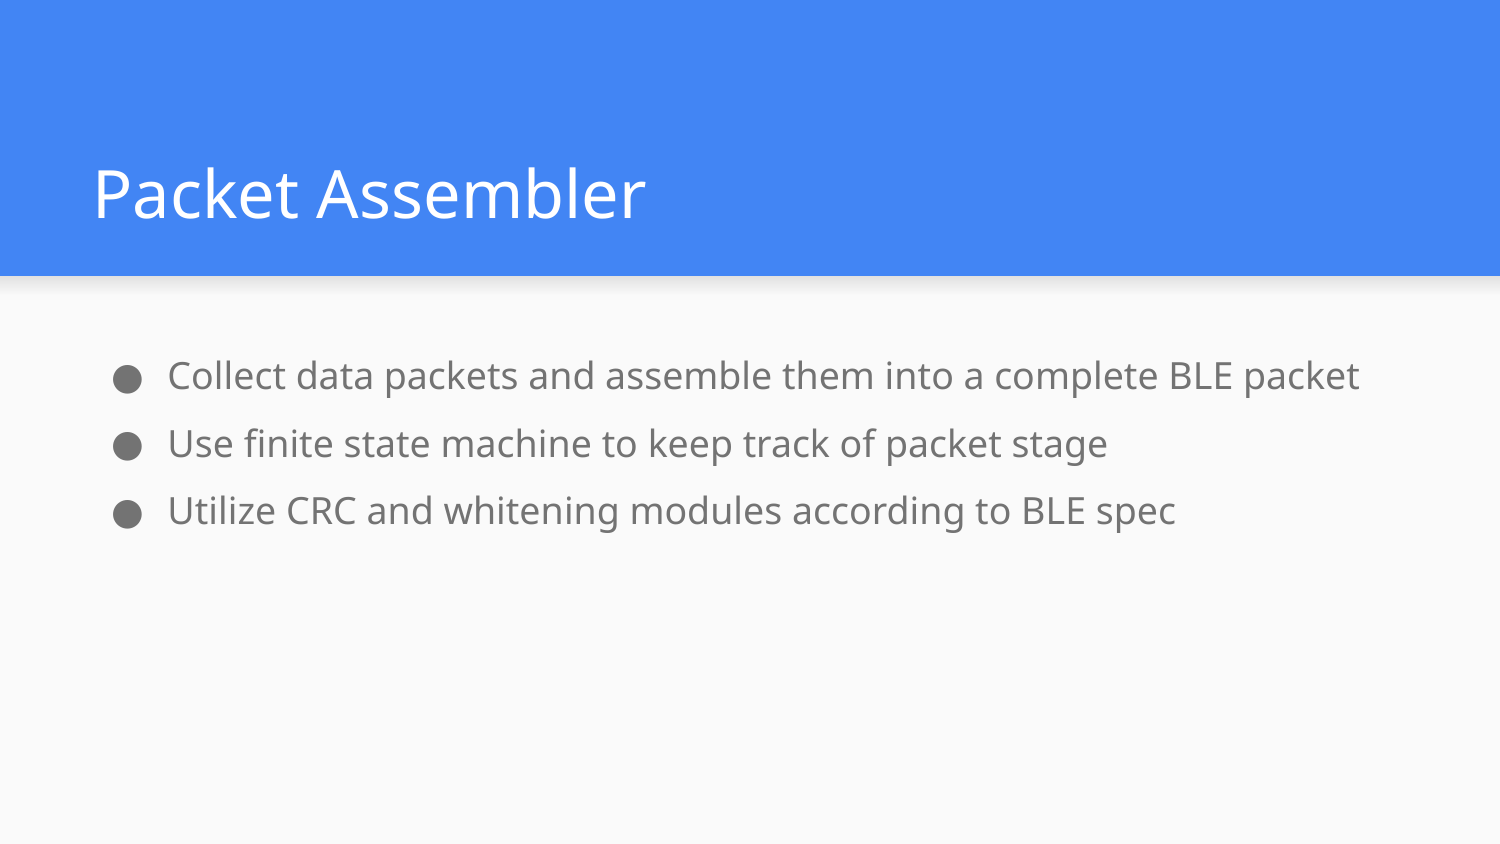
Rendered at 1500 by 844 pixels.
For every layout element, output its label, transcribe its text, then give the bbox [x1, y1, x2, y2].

title Packet Assembler [77, 121, 1427, 248]
list Collect data packets and assemble them into a complete BLE packet Use finite state machine to keep track of packet stage Utilize CRC and whitening modules according to BLE spec [77, 314, 1427, 760]
